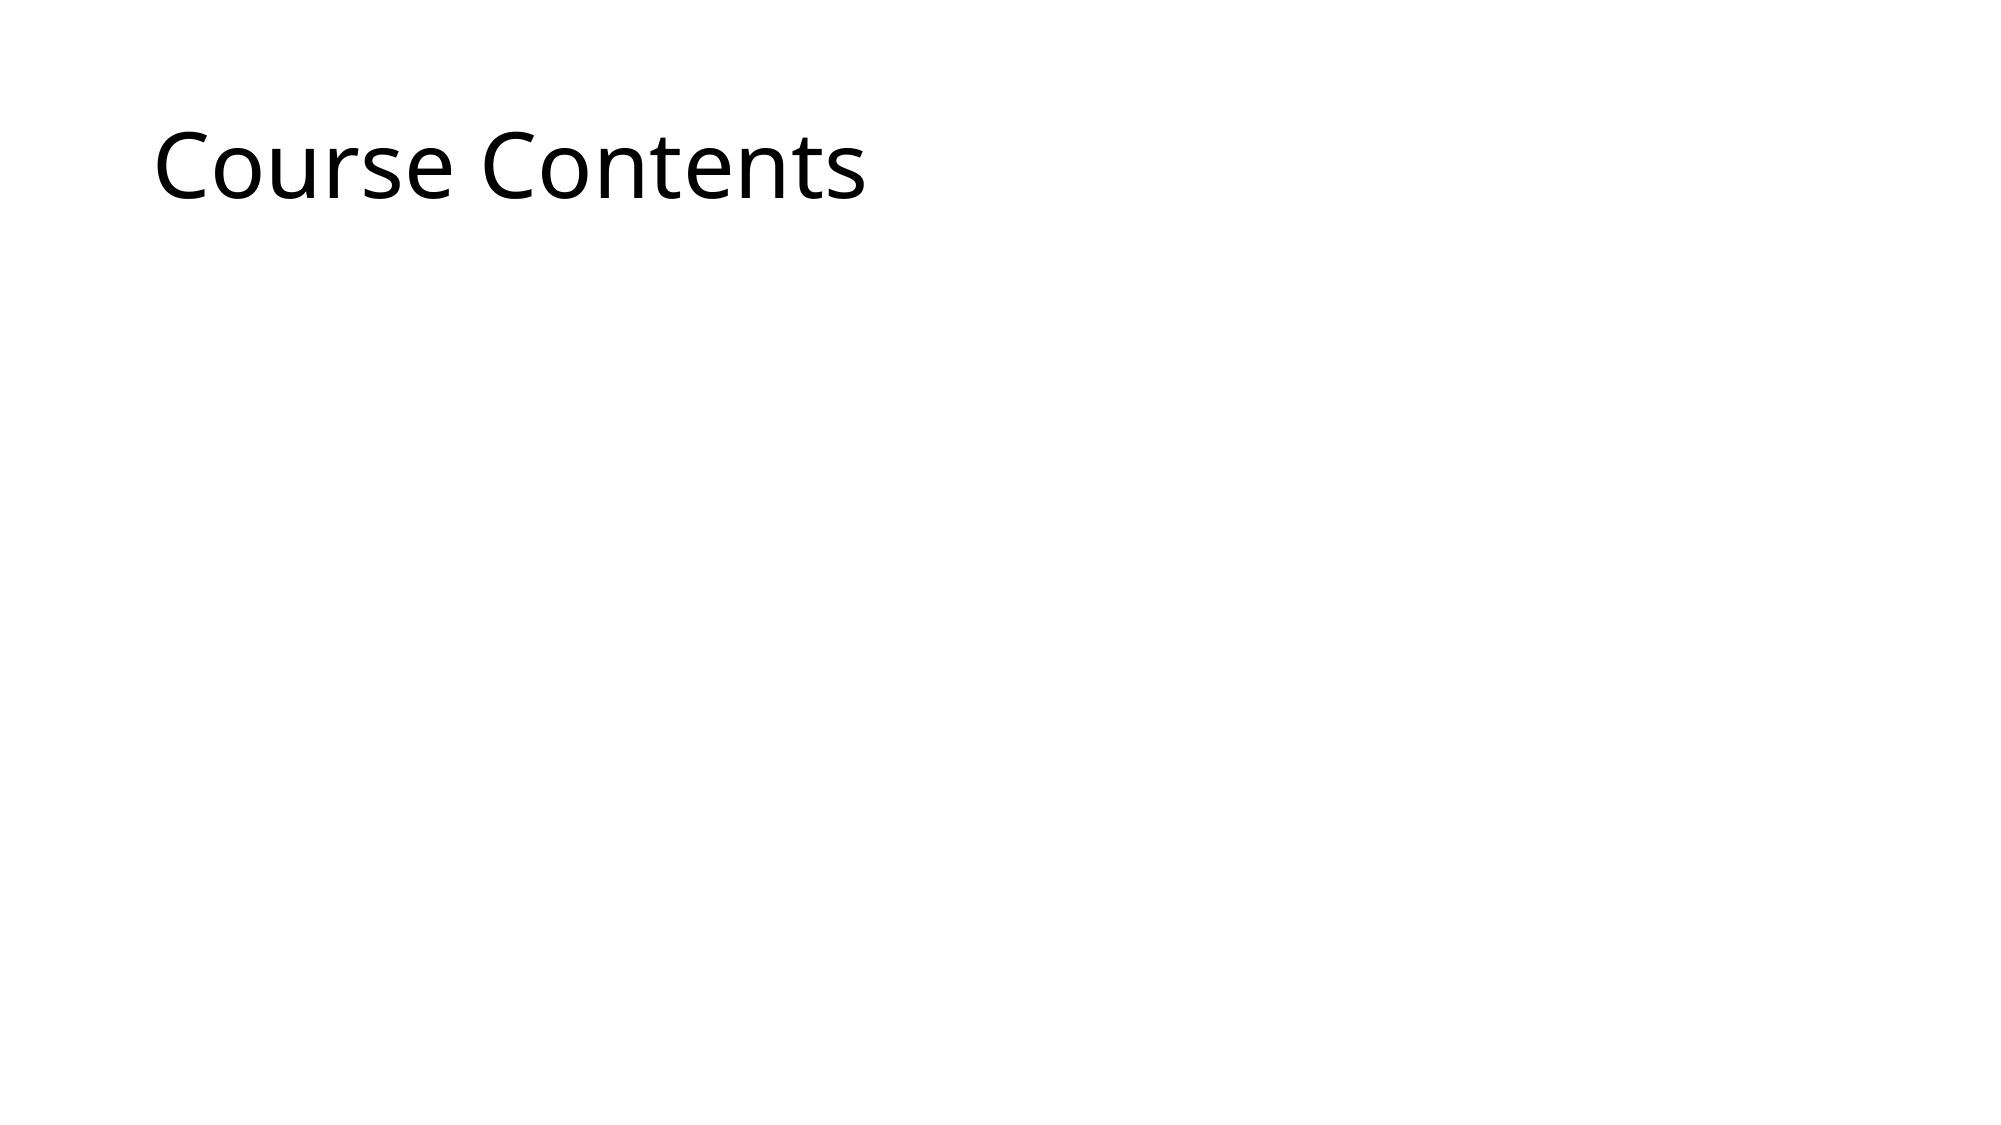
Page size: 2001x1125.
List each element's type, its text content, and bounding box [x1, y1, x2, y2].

title Course Contents [137, 59, 1863, 278]
